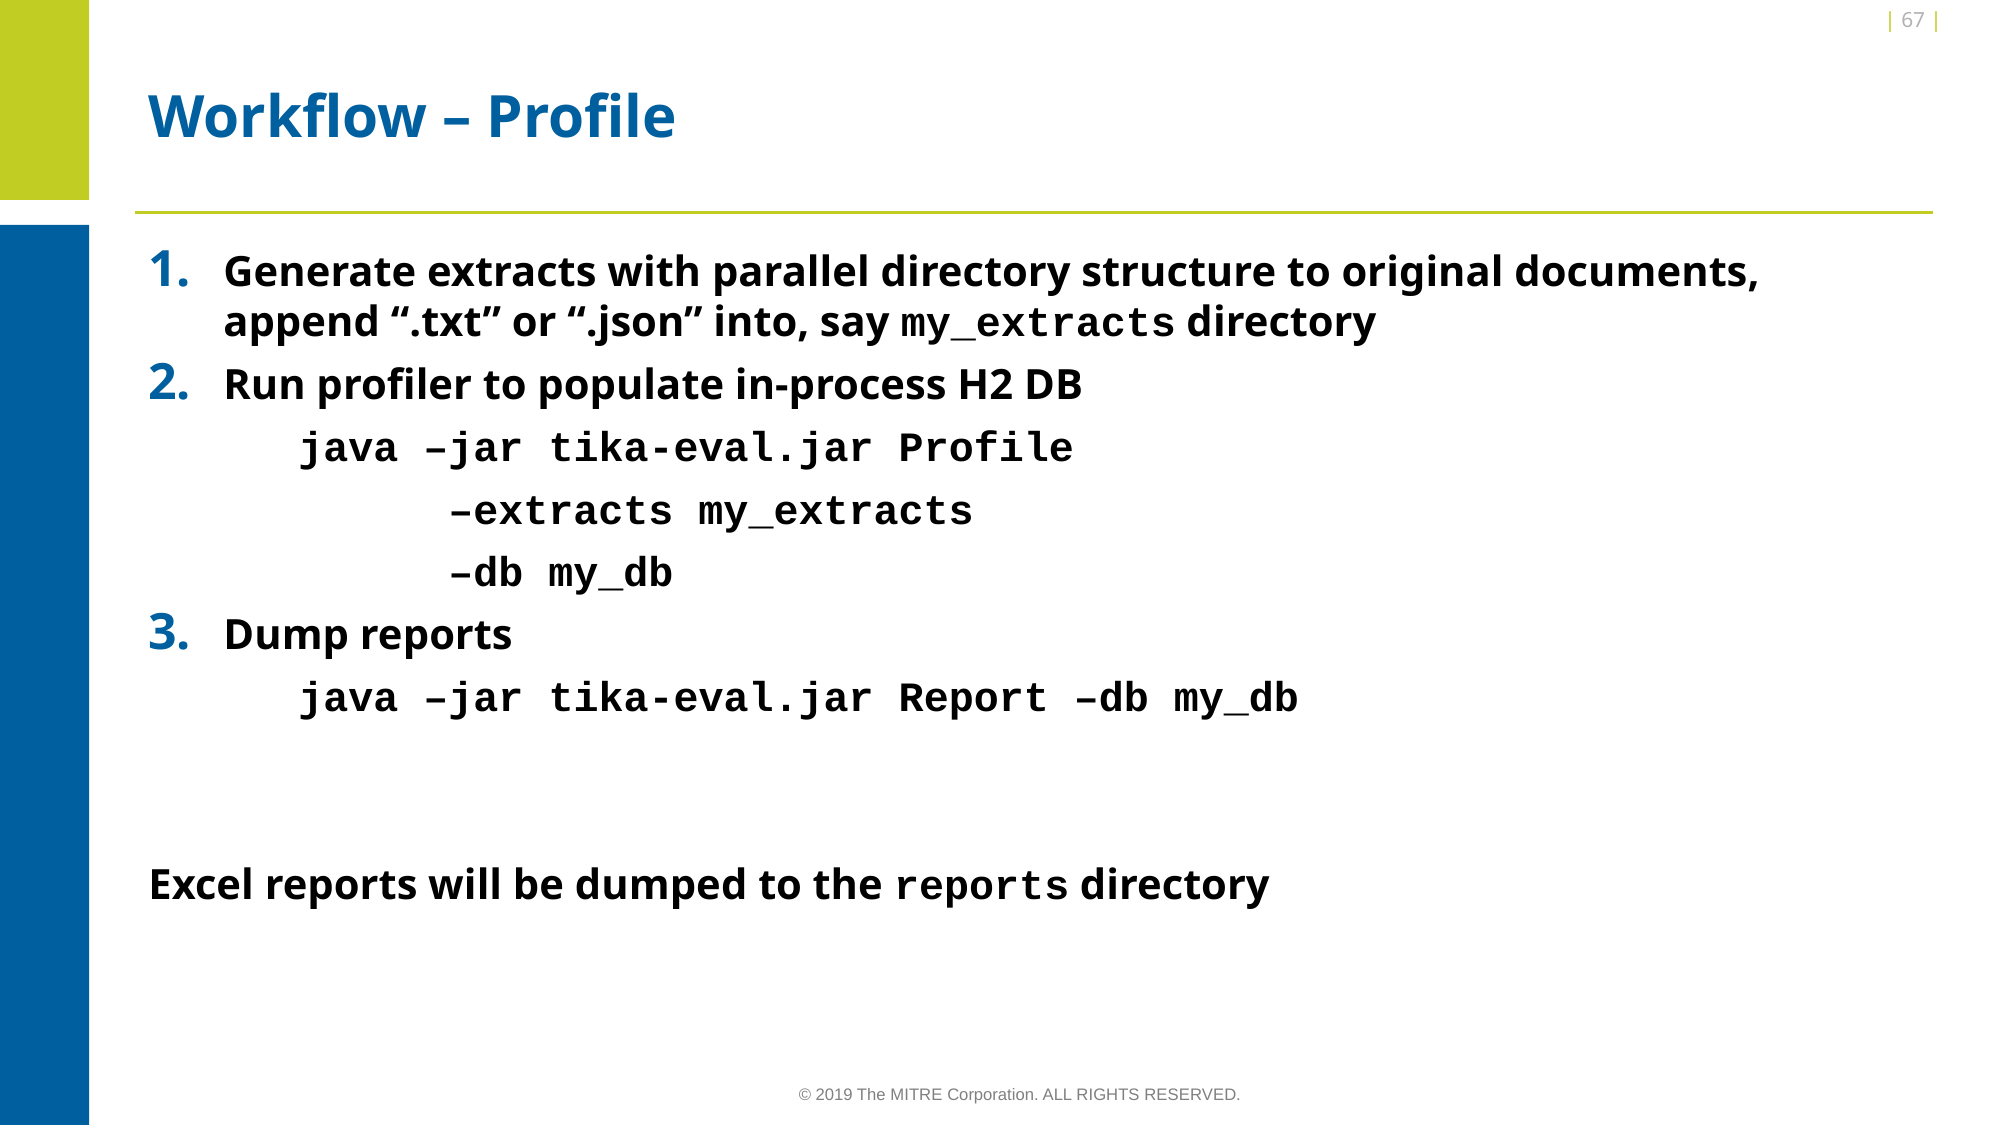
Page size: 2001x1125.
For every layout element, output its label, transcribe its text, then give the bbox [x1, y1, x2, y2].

title Workflow – Profile [133, 45, 1934, 188]
list Generate extracts with parallel directory structure to original documents, append “.txt” or “.json” into, say my_extracts directory Run profiler to populate in-process H2 DB java –jar tika-eval.jar Profile –extracts my_extracts –db my_db Dump reports java –jar tika-eval.jar Report –db my_db Excel reports will be dumped to the reports directory [133, 237, 1934, 1005]
slide_number | 67 | [1848, 12, 1957, 43]
